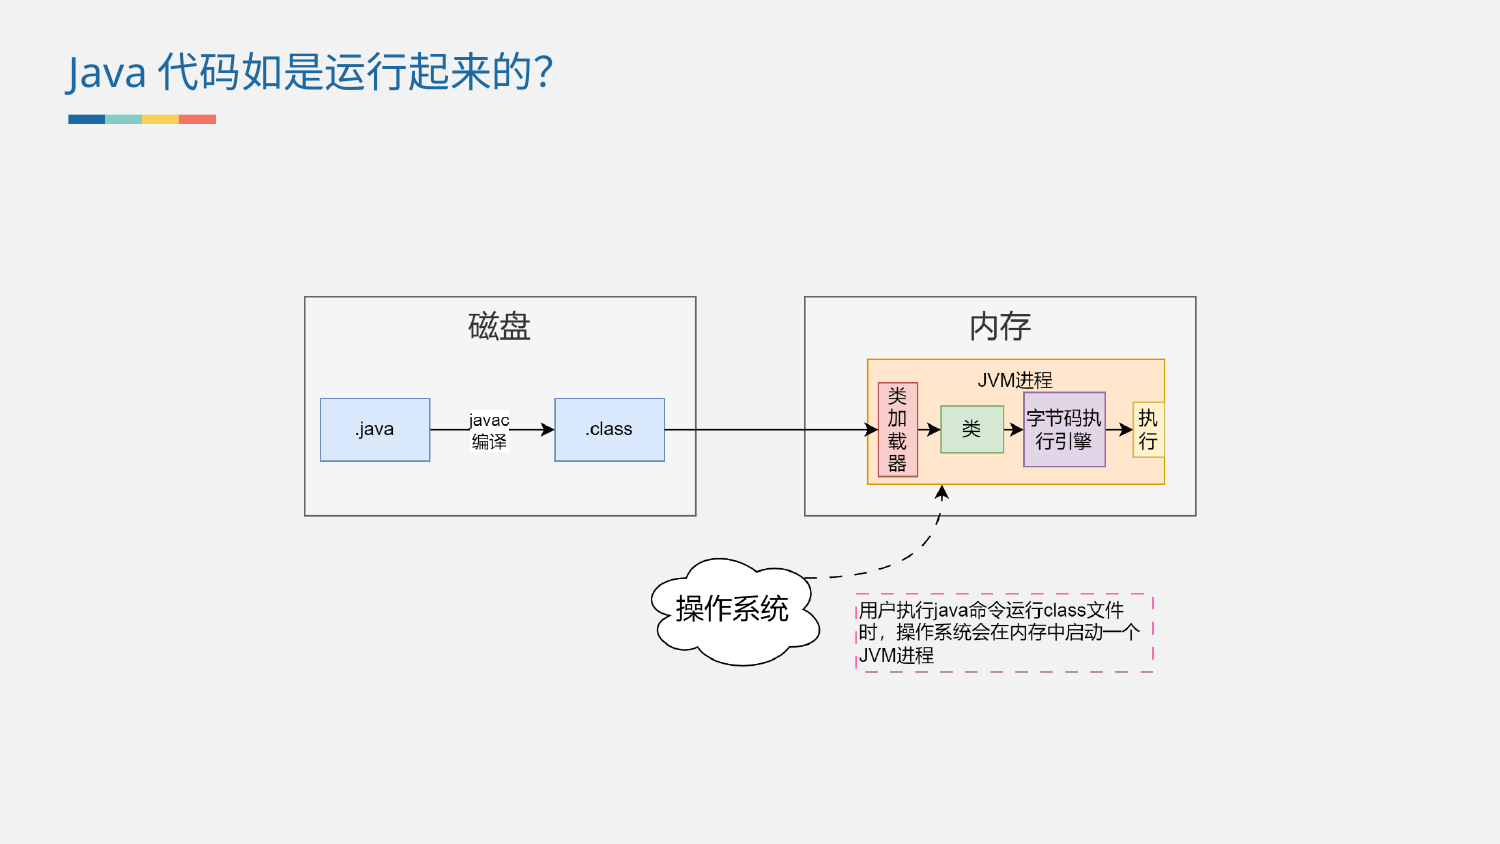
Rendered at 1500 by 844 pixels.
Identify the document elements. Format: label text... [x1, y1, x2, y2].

picture [288, 279, 1212, 689]
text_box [68, 114, 217, 125]
text_box Java代码如是运行起来的？ [68, 45, 609, 96]
